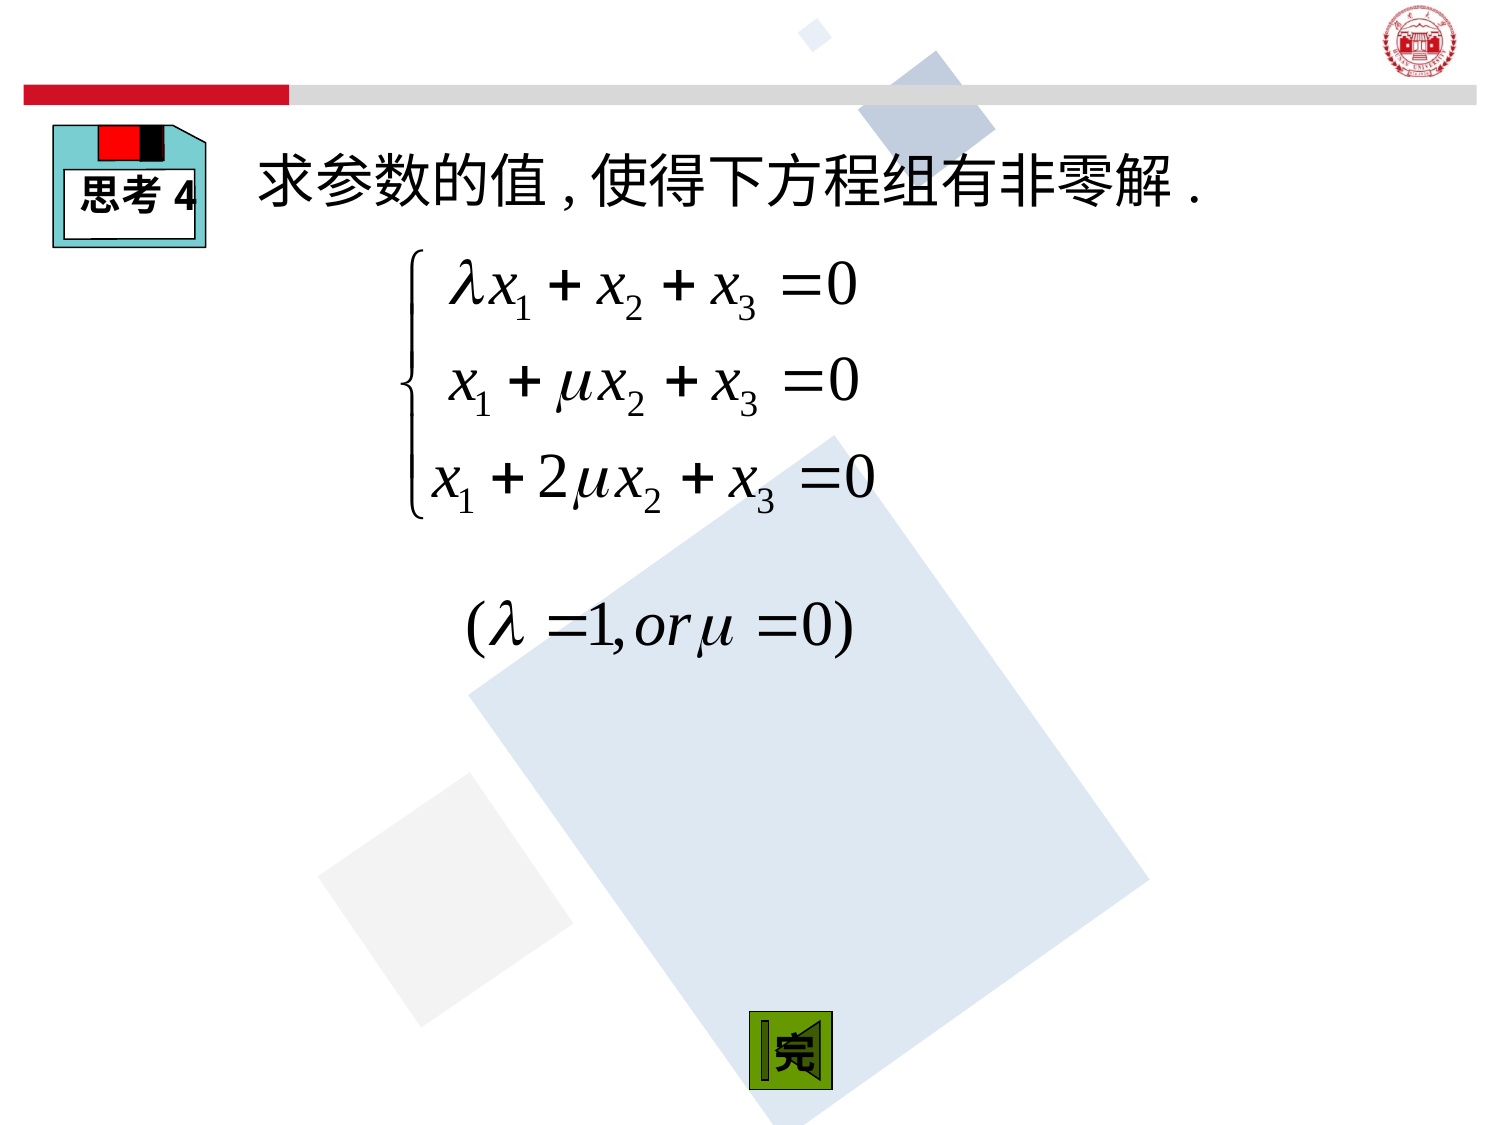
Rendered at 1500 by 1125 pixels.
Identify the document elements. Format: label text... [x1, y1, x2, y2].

picture [1382, 5, 1457, 77]
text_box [386, 234, 886, 536]
text_box 求参数的值,使得下方程组有非零解. [242, 137, 1266, 222]
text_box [456, 585, 866, 673]
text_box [749, 1011, 833, 1090]
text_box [52, 125, 236, 248]
